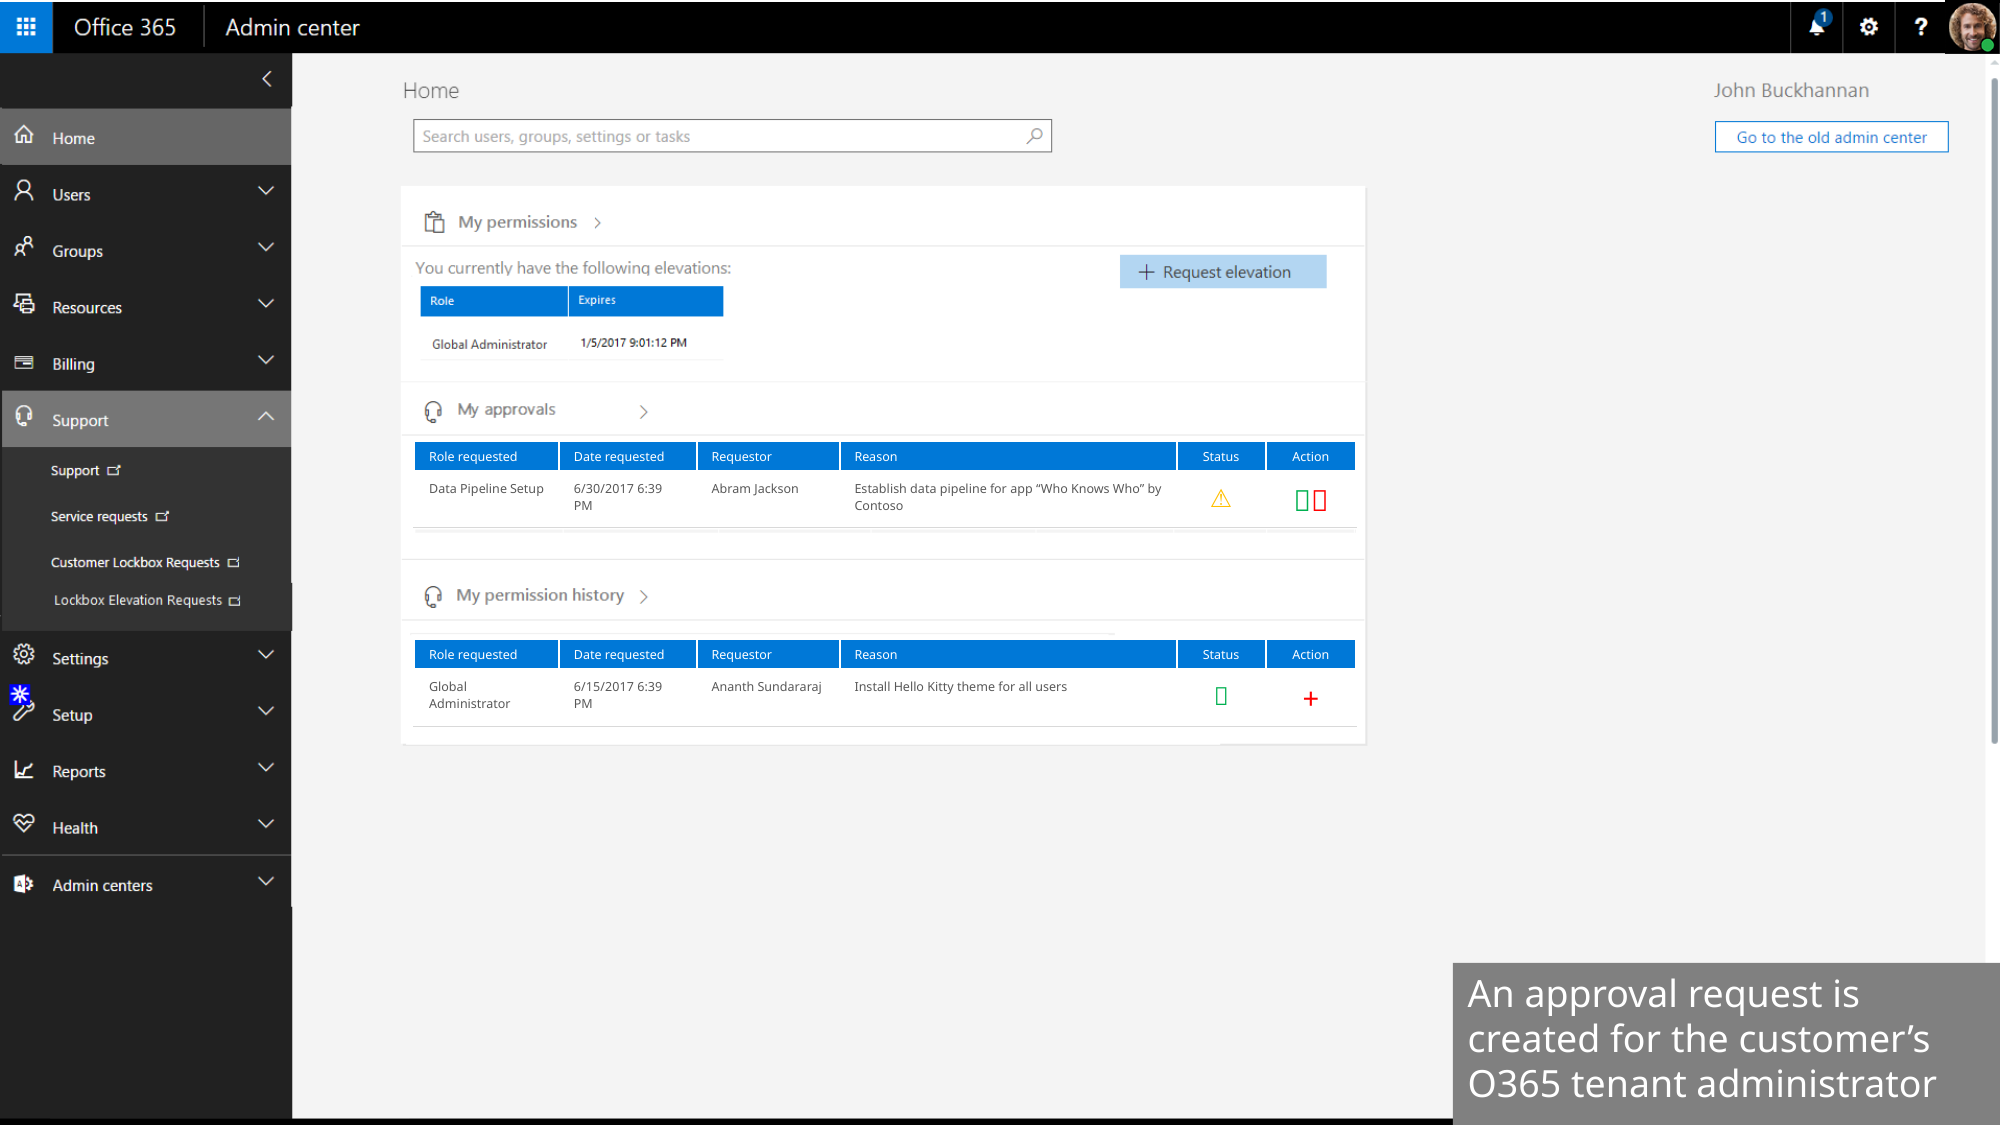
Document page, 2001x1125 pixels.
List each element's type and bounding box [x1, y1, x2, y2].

text_box [0, 0, 2000, 1122]
